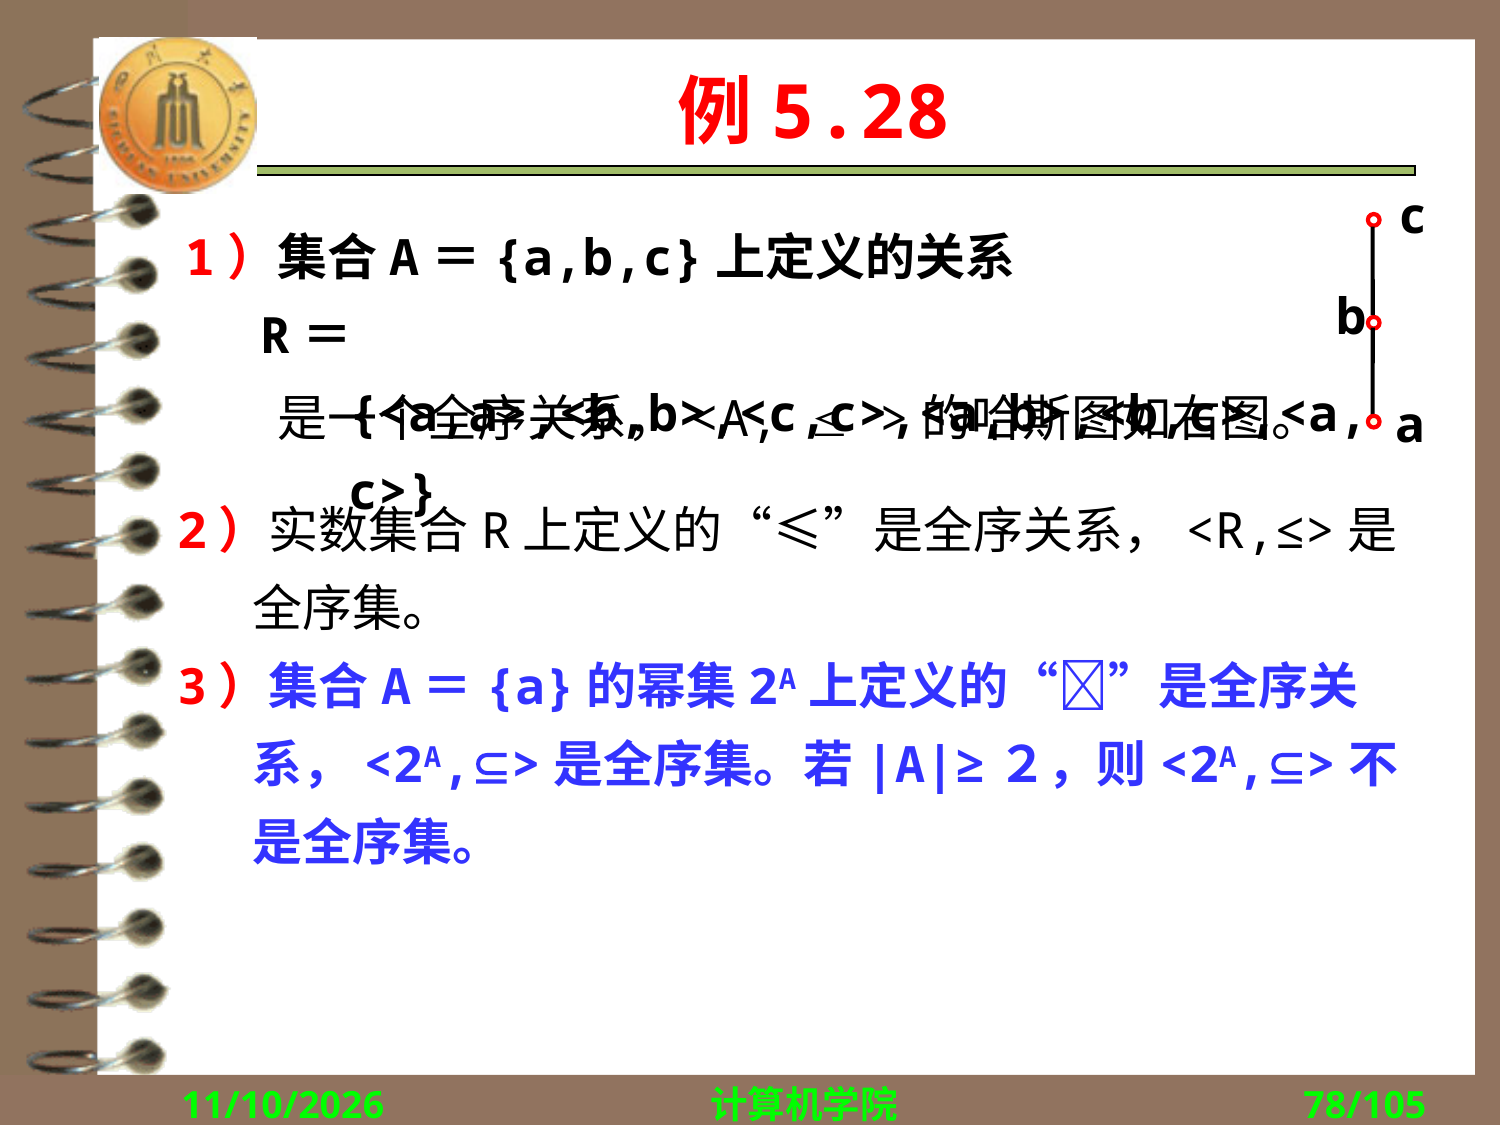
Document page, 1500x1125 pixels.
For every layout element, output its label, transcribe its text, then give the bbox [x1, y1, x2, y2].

text_box c [1399, 183, 1426, 244]
title 例5.28 [212, 50, 1415, 168]
picture [0, 0, 257, 1075]
text_box 2）实数集合R上定义的“≤”是全序关系，<R,≤>是全序集。 3）集合A＝{a}的幂集2A上定义的“”是全序关系，<2A,>是全序集。若|A|≥２，则<2A,>不是全序集。 [171, 474, 1447, 877]
text_box [1367, 316, 1380, 329]
text_box a [1395, 392, 1426, 453]
slide_number 78/105 [1128, 1073, 1442, 1100]
text_box 1）集合A＝{a,b,c}上定义的关系 R＝{<a,a>,<b,b>,<c,c>,<a,b>,<b,c>,<a,c>} [171, 199, 1400, 474]
footer 计算机学院 [479, 1073, 1128, 1100]
text_box b [1335, 284, 1367, 345]
text_box [1367, 415, 1380, 428]
text_box [1367, 214, 1380, 226]
text_box 是一个全序关系，<A,  >的哈斯图如右图。 [277, 368, 1350, 447]
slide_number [166, 1073, 479, 1100]
